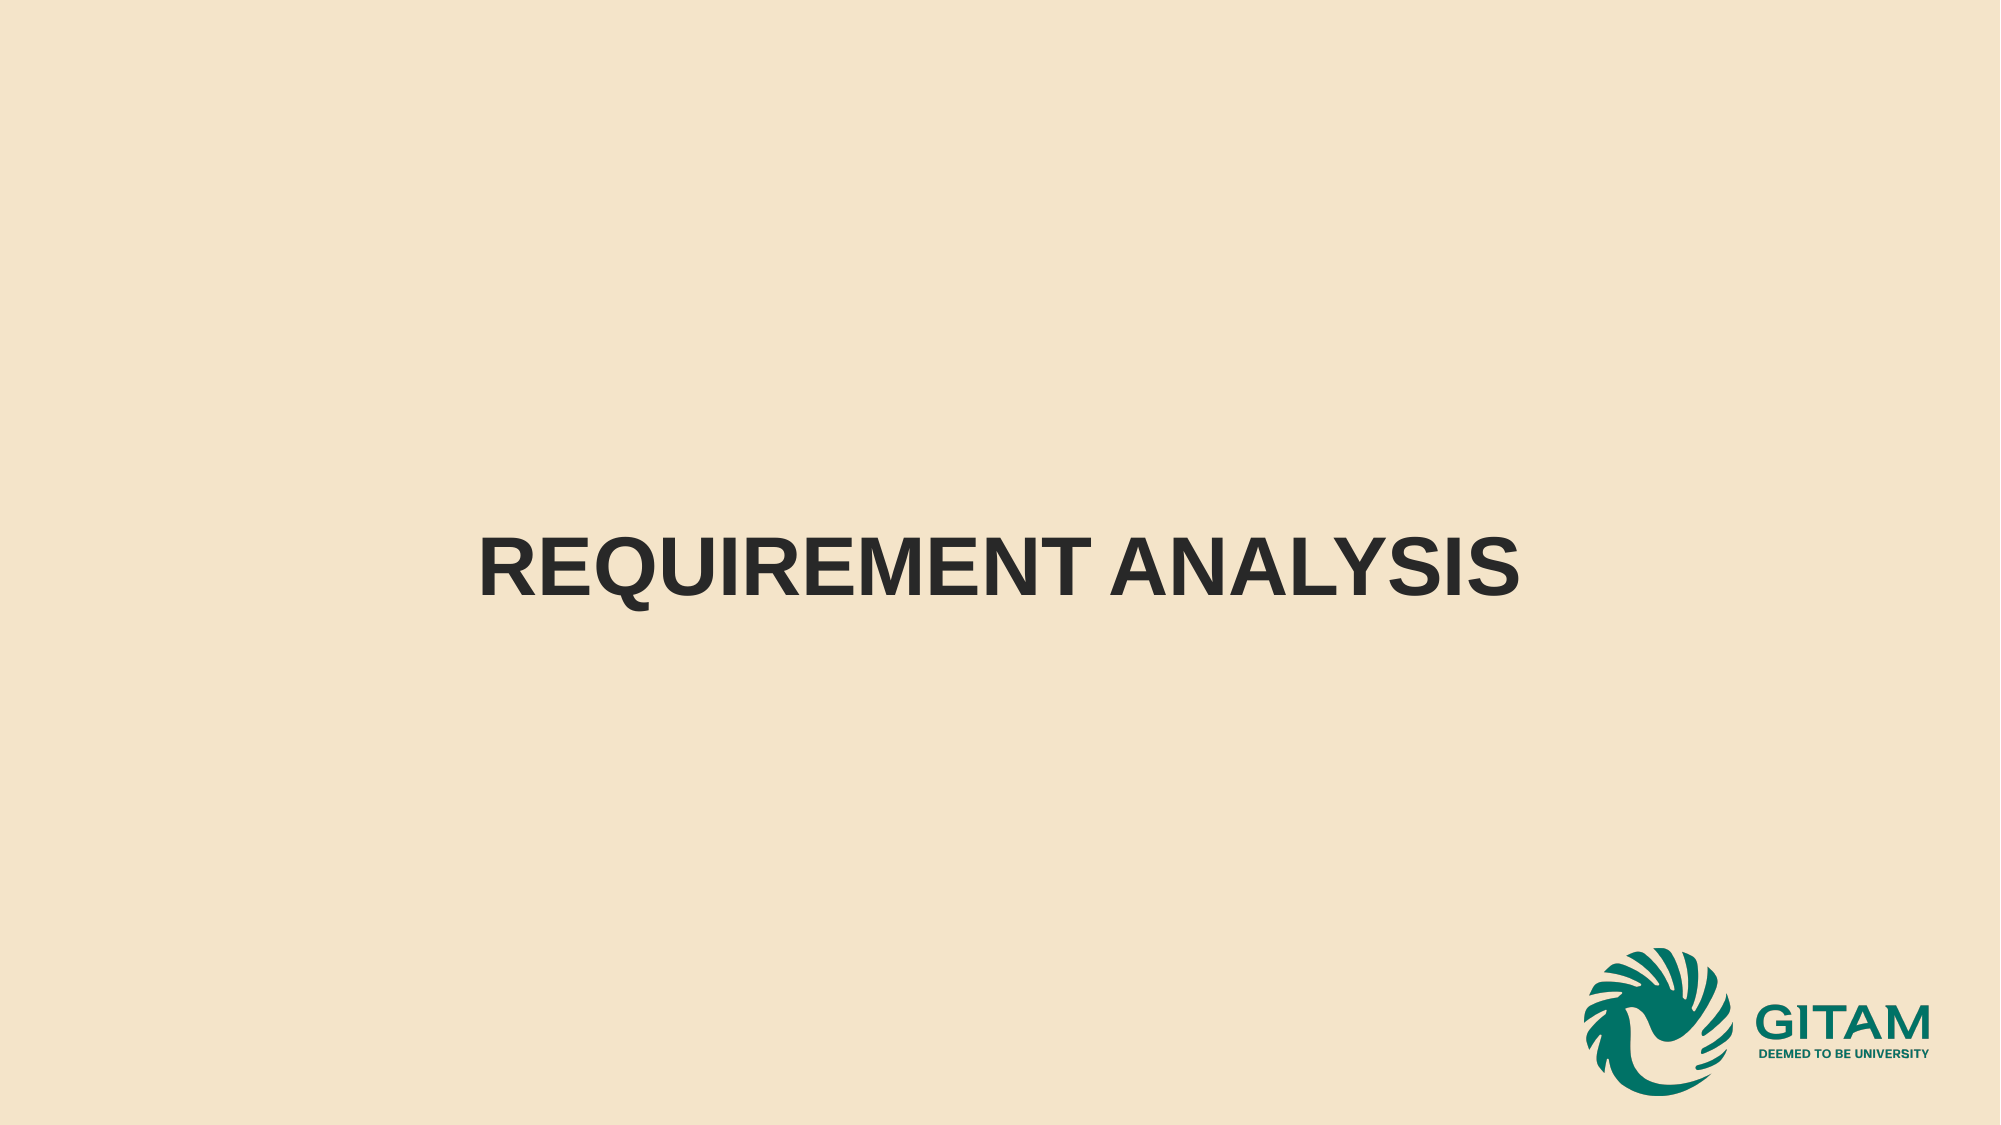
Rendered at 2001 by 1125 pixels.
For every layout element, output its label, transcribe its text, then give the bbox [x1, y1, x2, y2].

text_box REQUIREMENT ANALYSIS [211, 504, 1789, 620]
picture [1584, 947, 1929, 1096]
